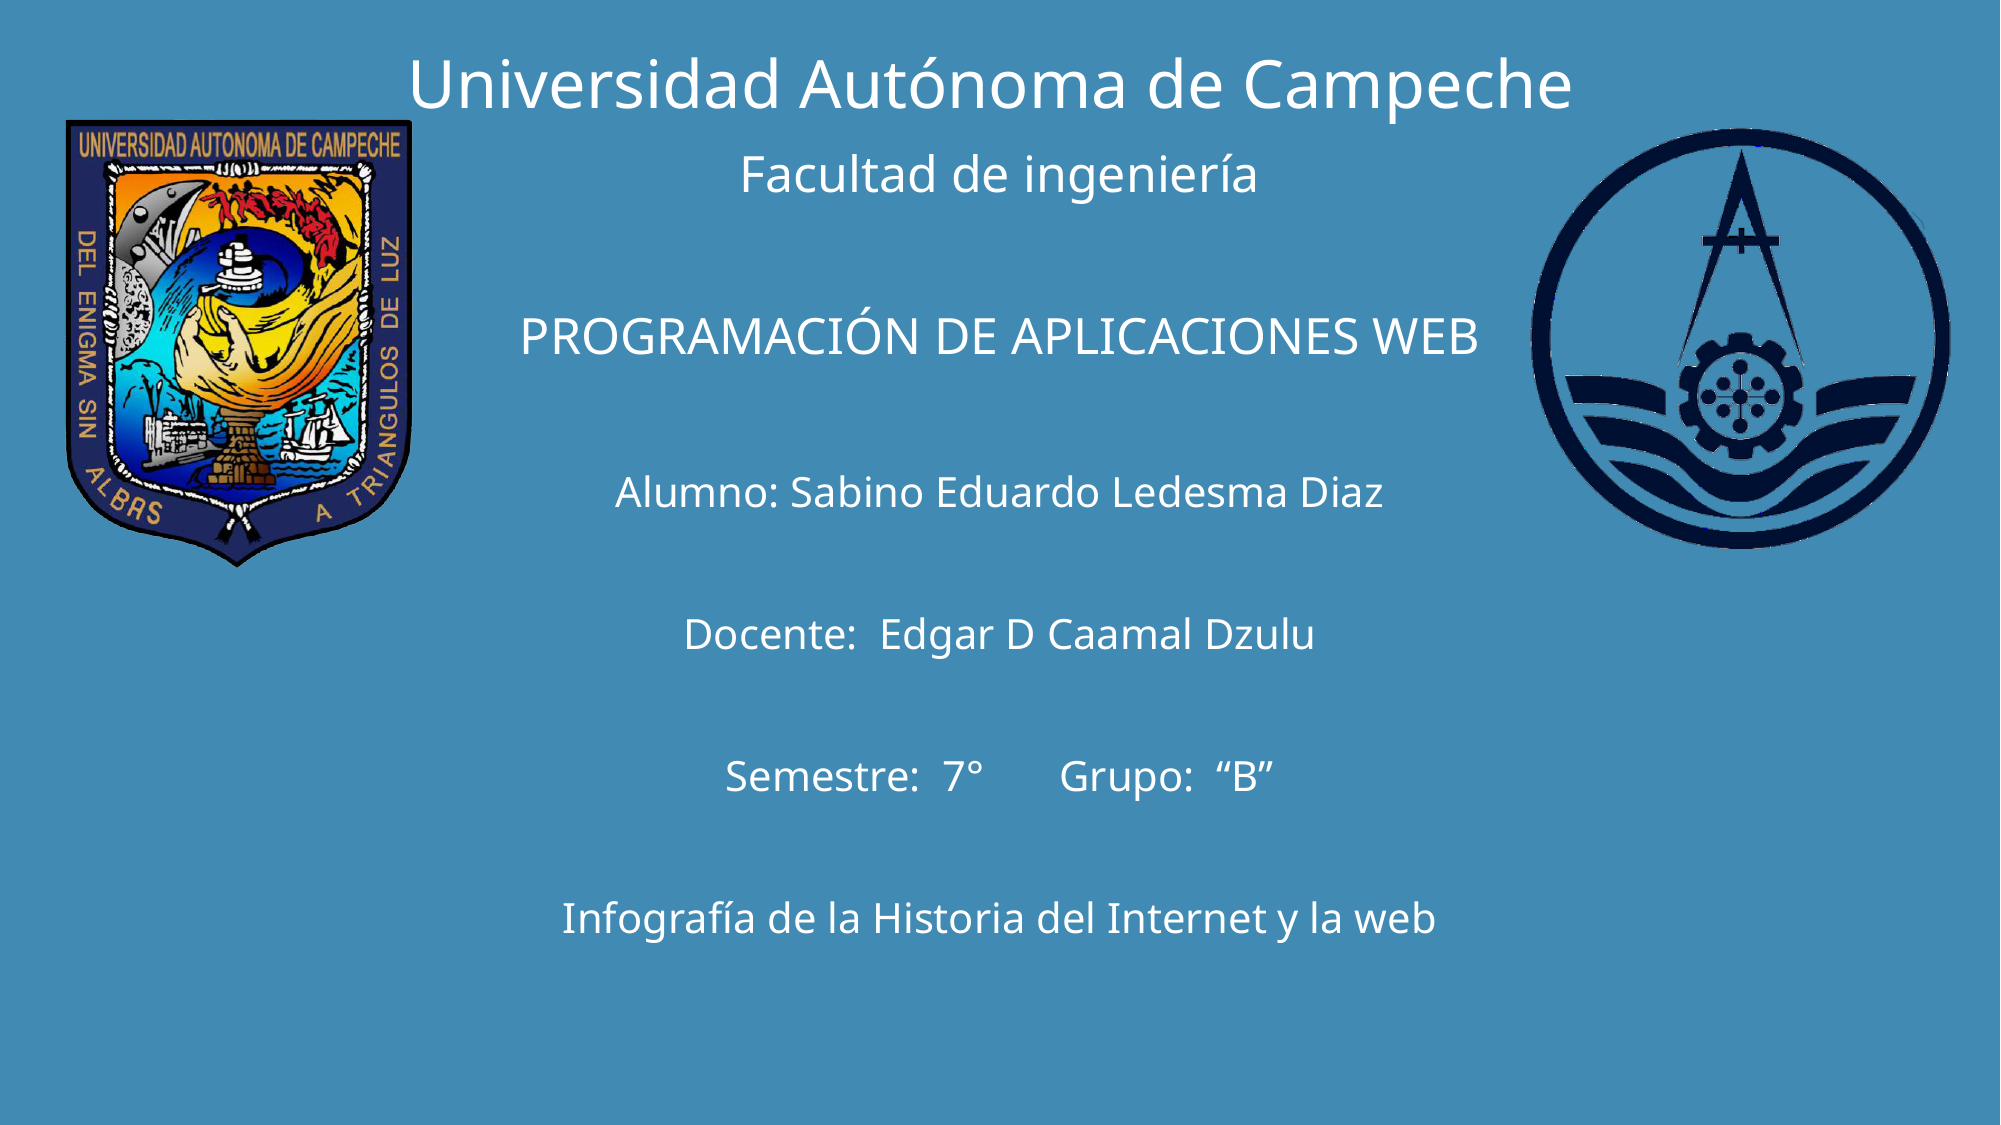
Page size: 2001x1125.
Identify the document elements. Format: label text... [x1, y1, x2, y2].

picture [1517, 109, 1965, 558]
picture [65, 119, 413, 568]
subtitle Universidad Autónoma de Campeche Facultad de ingeniería PROGRAMACIÓN DE APLICACIONES WEB Alumno: Sabino Eduardo Ledesma Diaz Docente: Edgar D Caamal Dzulu Semestre: 7° Grupo: “B” Infografía de la Historia del Internet y la web [321, 34, 1679, 1091]
